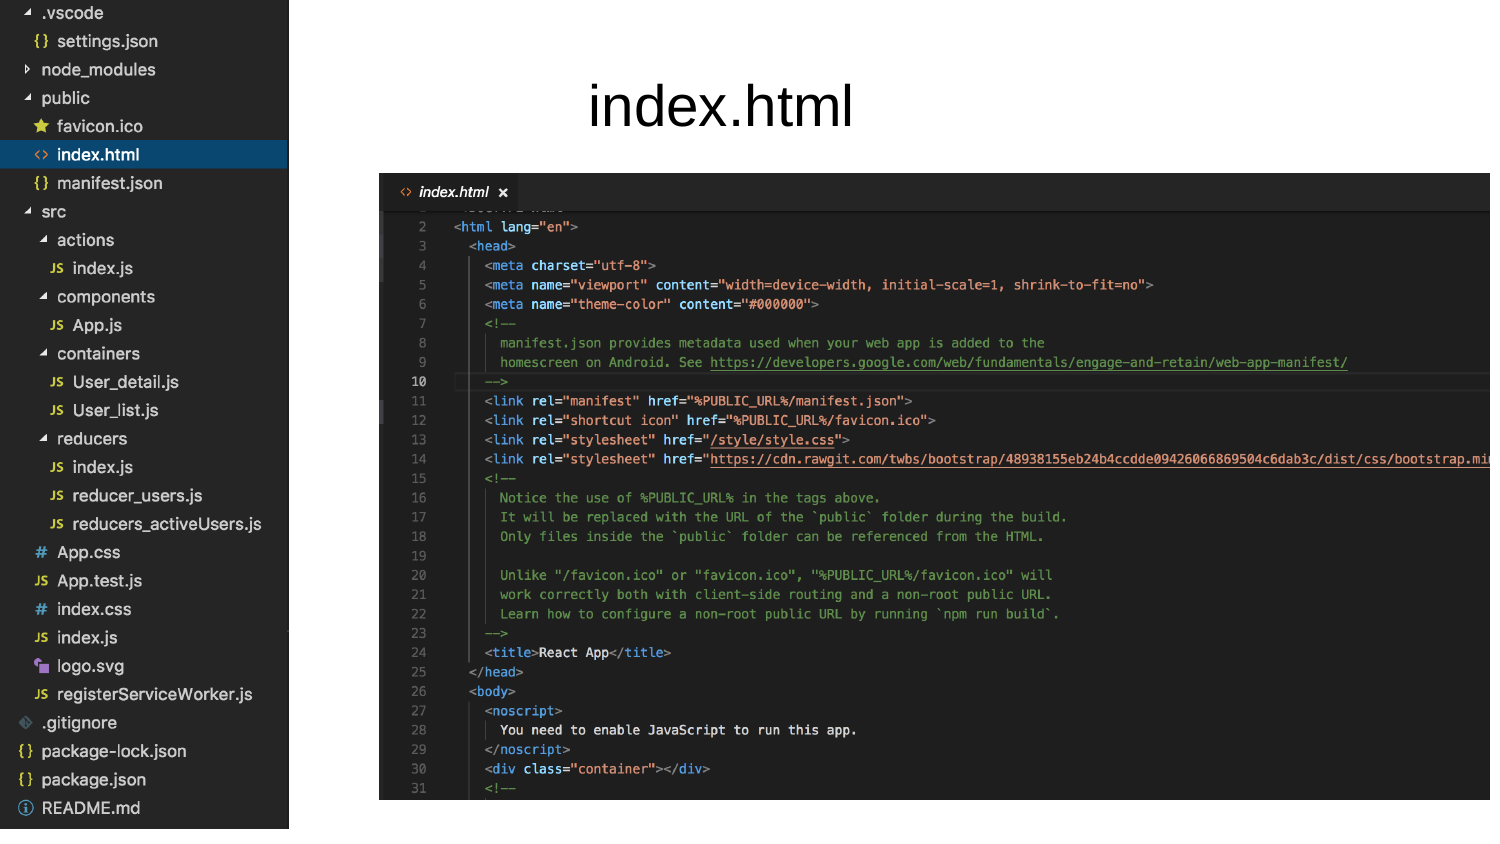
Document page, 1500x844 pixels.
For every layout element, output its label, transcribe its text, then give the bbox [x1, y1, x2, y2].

picture [379, 172, 1490, 801]
title index.html [573, 52, 927, 147]
picture [0, 0, 289, 829]
